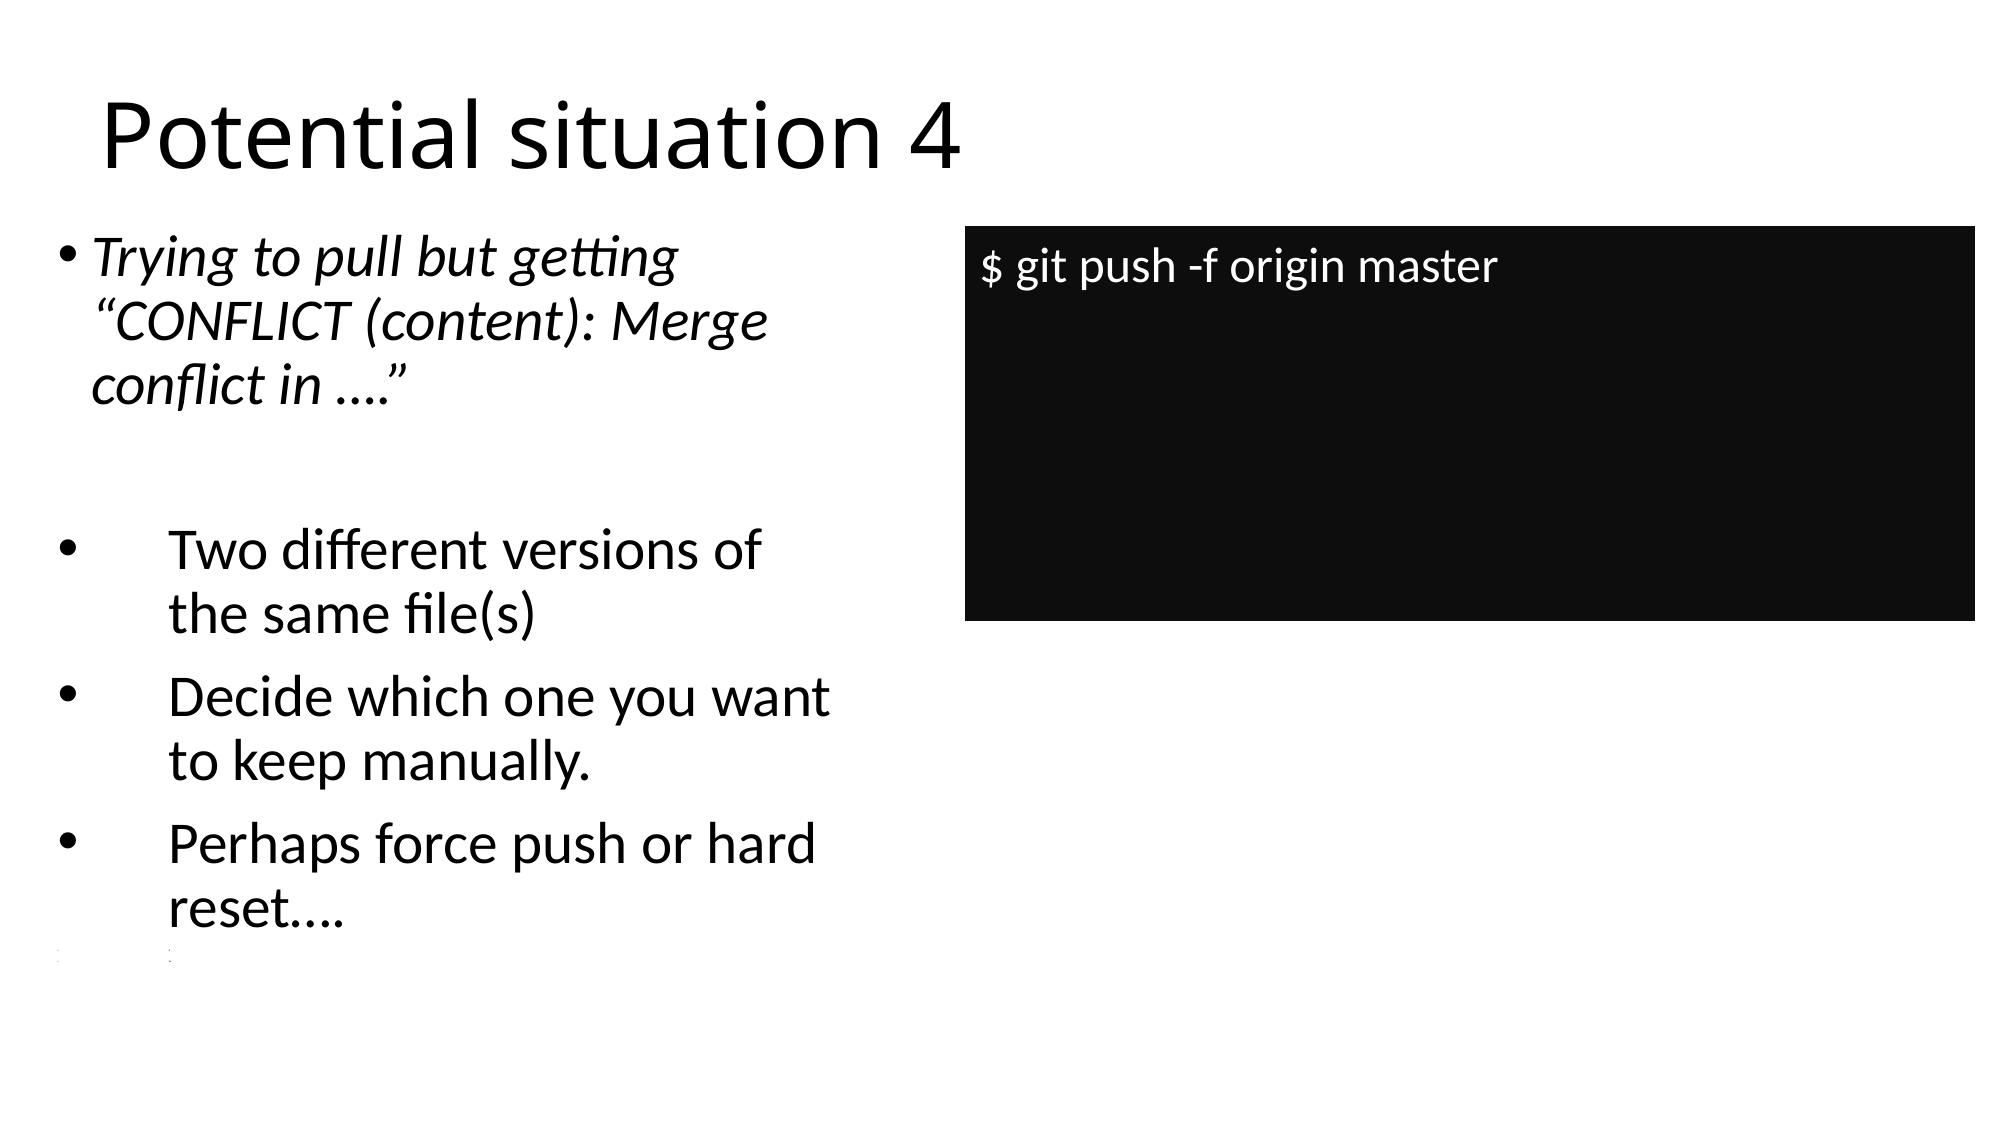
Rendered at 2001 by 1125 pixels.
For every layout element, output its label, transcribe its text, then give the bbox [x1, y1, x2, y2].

list Trying to pull but getting “CONFLICT (content): Merge conflict in ….” Two different versions of the same file(s) Decide which one you want to keep manually. Perhaps force push or hard reset…. d Se [57, 224, 837, 968]
text_box $ git push -f origin master [964, 224, 1976, 622]
title Potential situation 4 [99, 45, 1900, 233]
